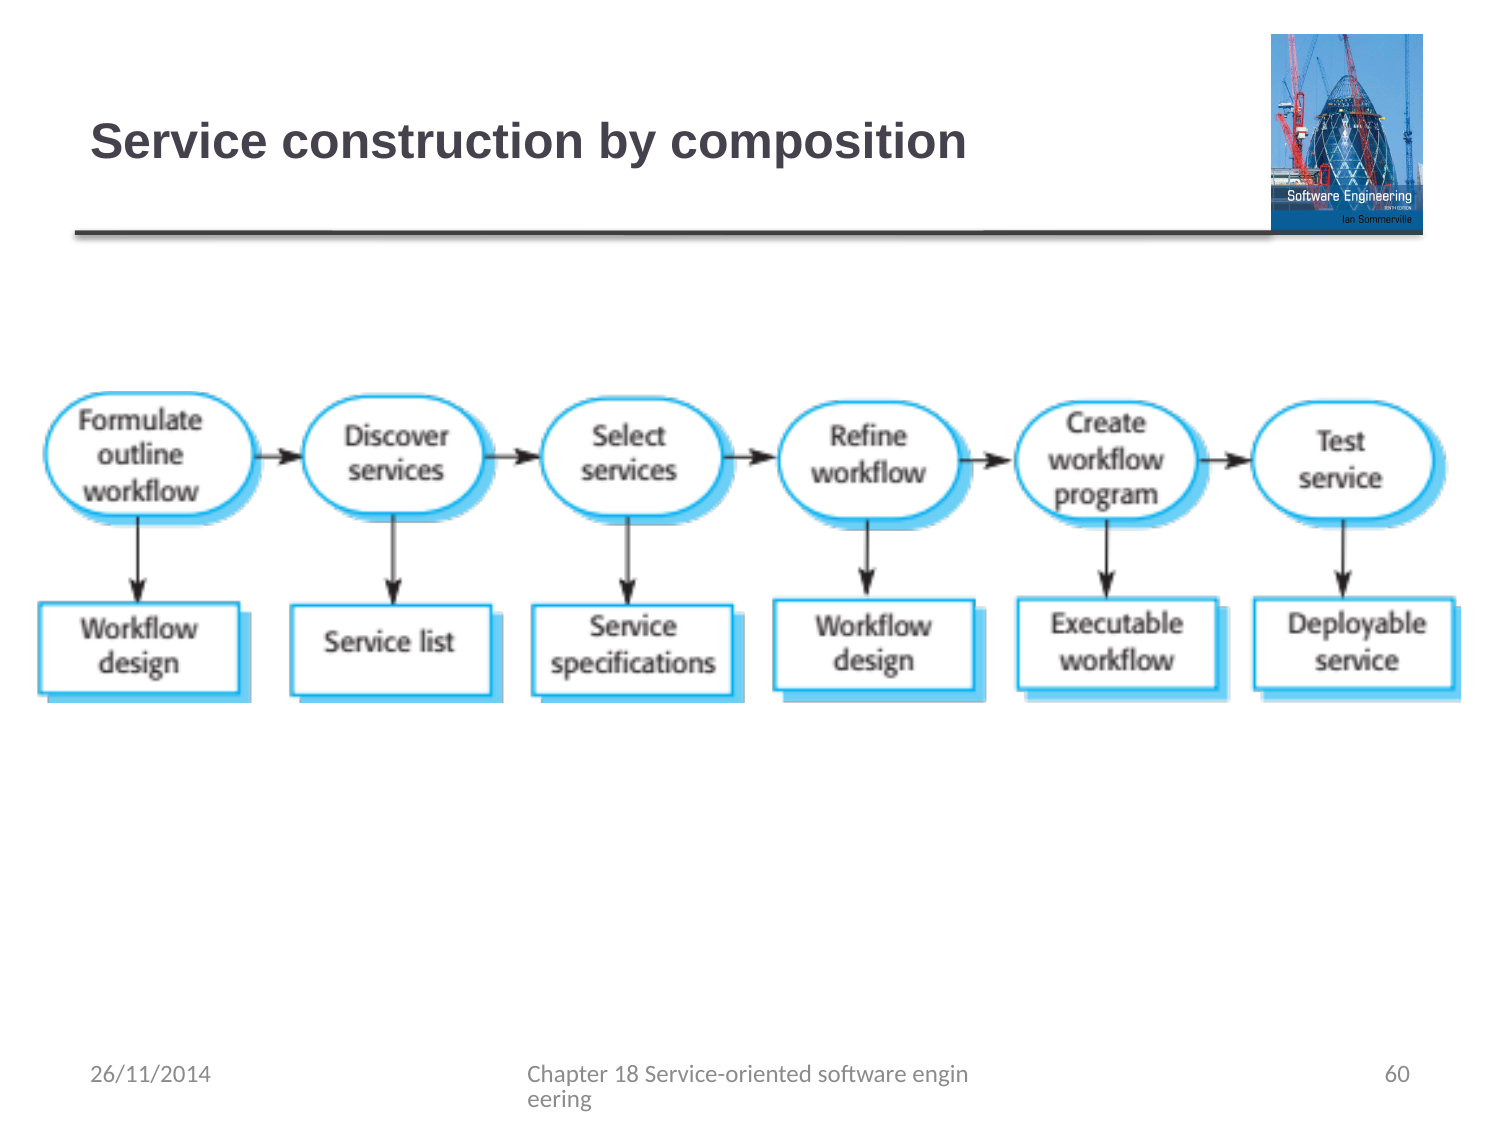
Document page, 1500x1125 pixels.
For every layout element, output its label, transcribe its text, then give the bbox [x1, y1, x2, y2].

slide_number 60 [1074, 1042, 1425, 1103]
footer Chapter 18 Service-oriented software engineering [512, 1042, 988, 1103]
picture [35, 391, 1462, 703]
title Service construction by composition [74, 44, 1272, 233]
picture [1271, 34, 1423, 230]
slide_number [75, 1042, 425, 1103]
